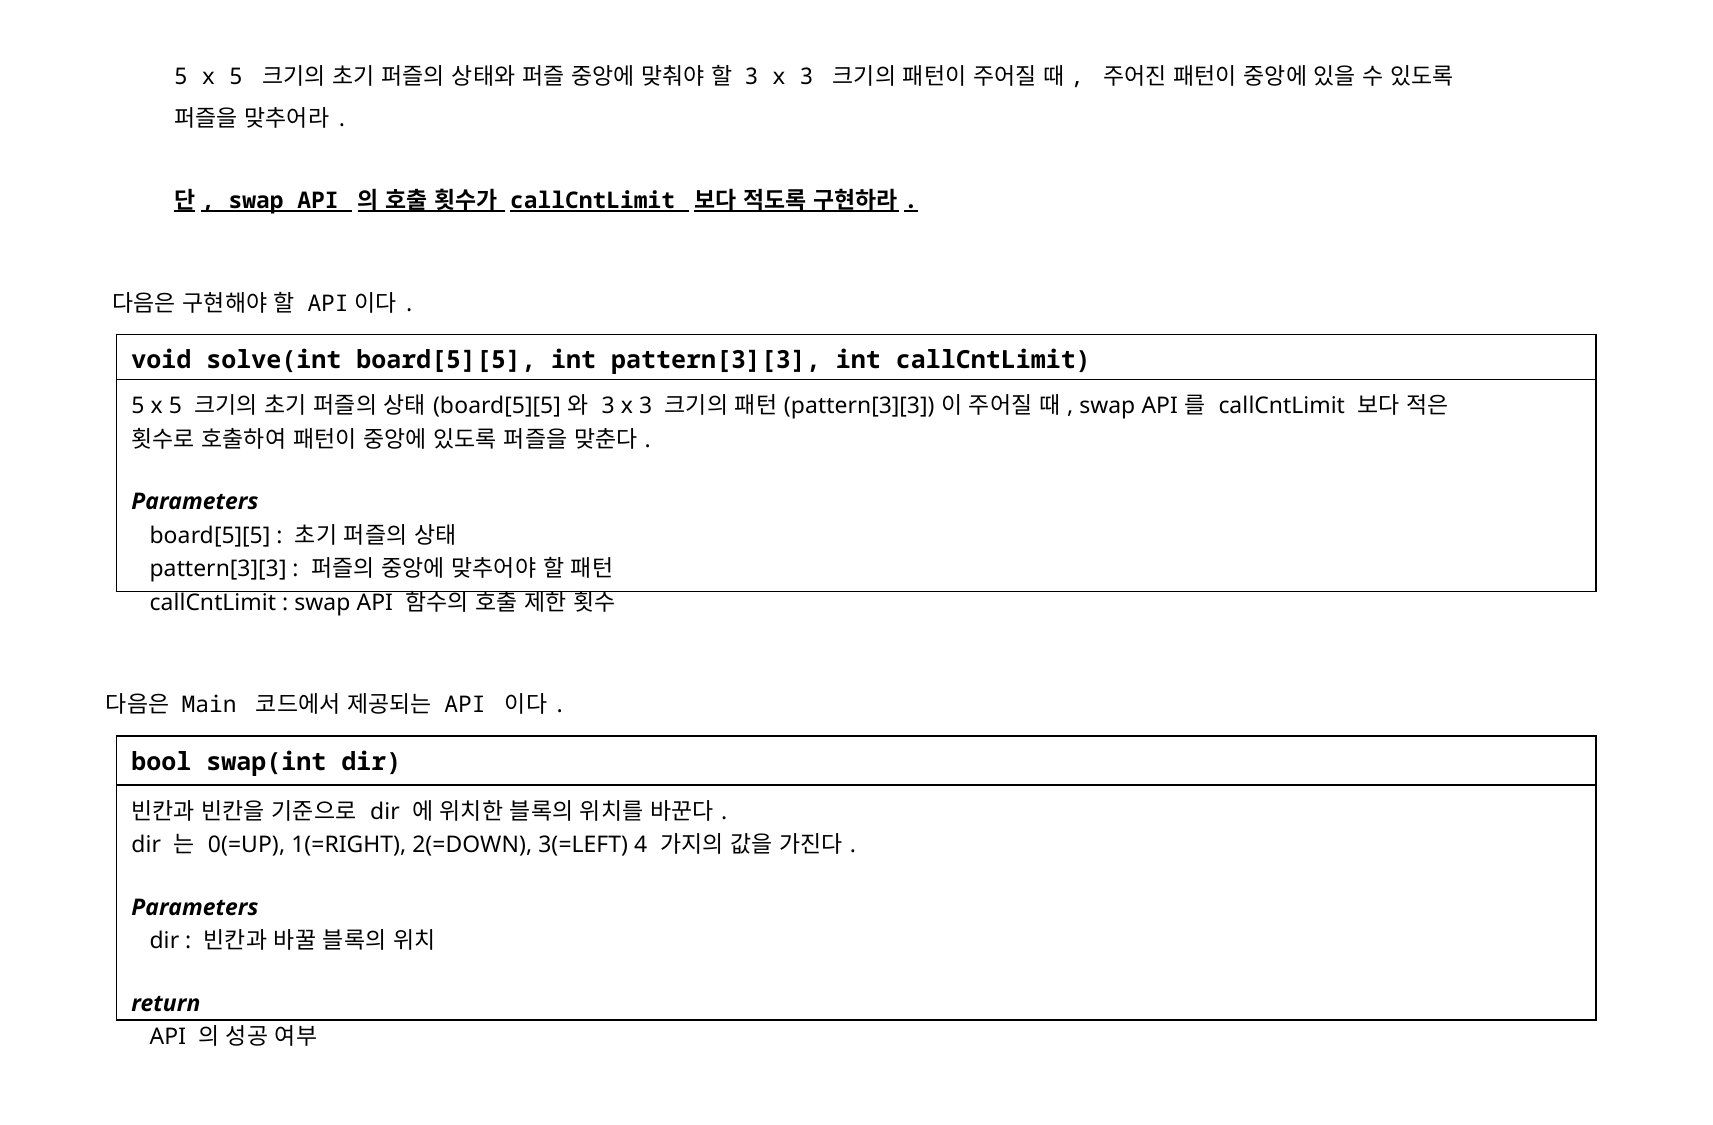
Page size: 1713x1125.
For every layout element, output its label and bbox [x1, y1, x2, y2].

table_cell [117, 380, 1595, 591]
text_box [97, 266, 431, 323]
text_box [159, 40, 1470, 221]
table_cell [117, 786, 1595, 1019]
table_header [117, 335, 1595, 379]
text_box [91, 668, 596, 724]
table_header [117, 737, 1595, 784]
